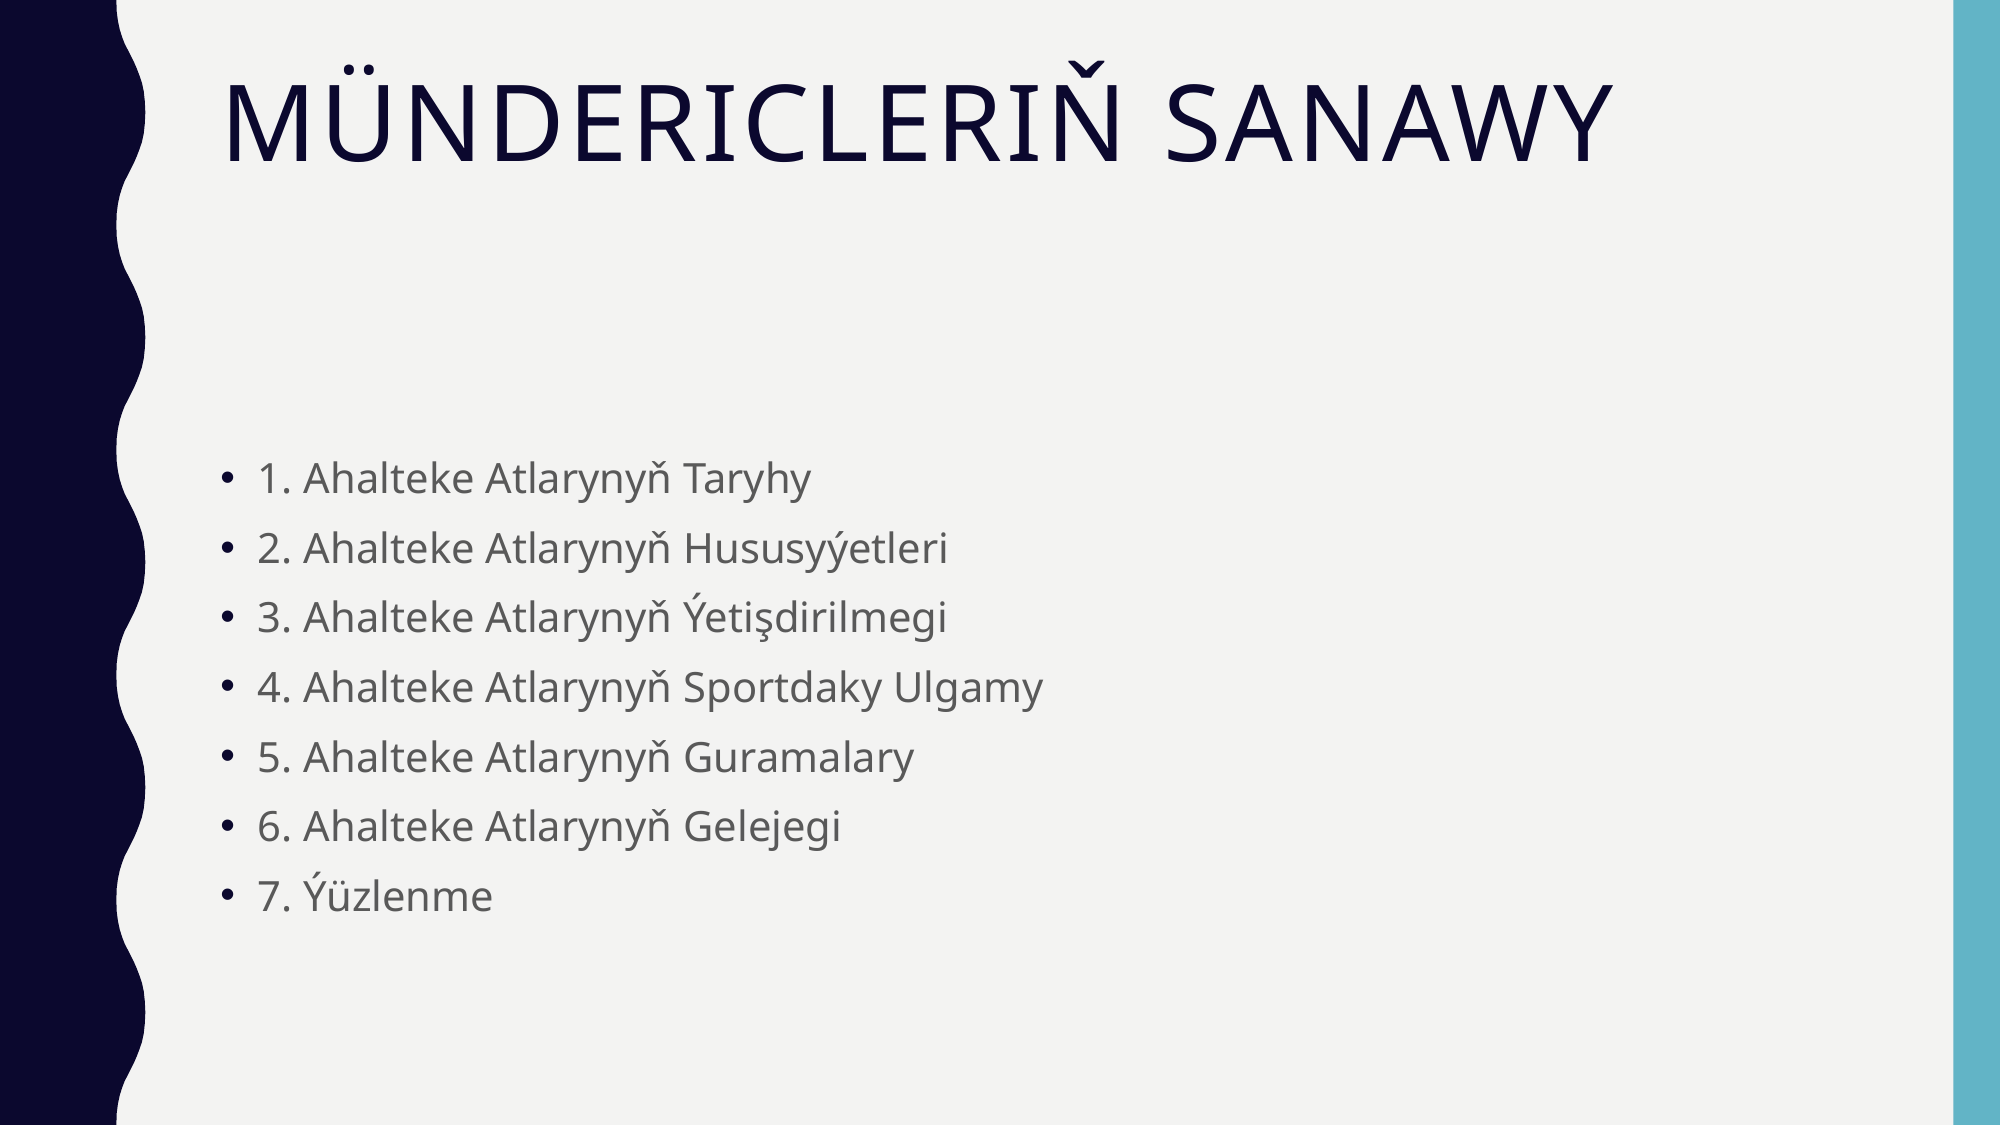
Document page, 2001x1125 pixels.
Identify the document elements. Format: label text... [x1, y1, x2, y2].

title MÜNDERICLERIŇ SANAWY [205, 62, 1875, 308]
list 1. Ahalteke Atlarynyň Taryhy 2. Ahalteke Atlarynyň Hususyýetleri 3. Ahalteke Atlarynyň Ýetişdirilmegi 4. Ahalteke Atlarynyň Sportdaky Ulgamy 5. Ahalteke Atlarynyň Guramalary 6. Ahalteke Atlarynyň Gelejegi 7. Ýüzlenme [205, 375, 1875, 965]
